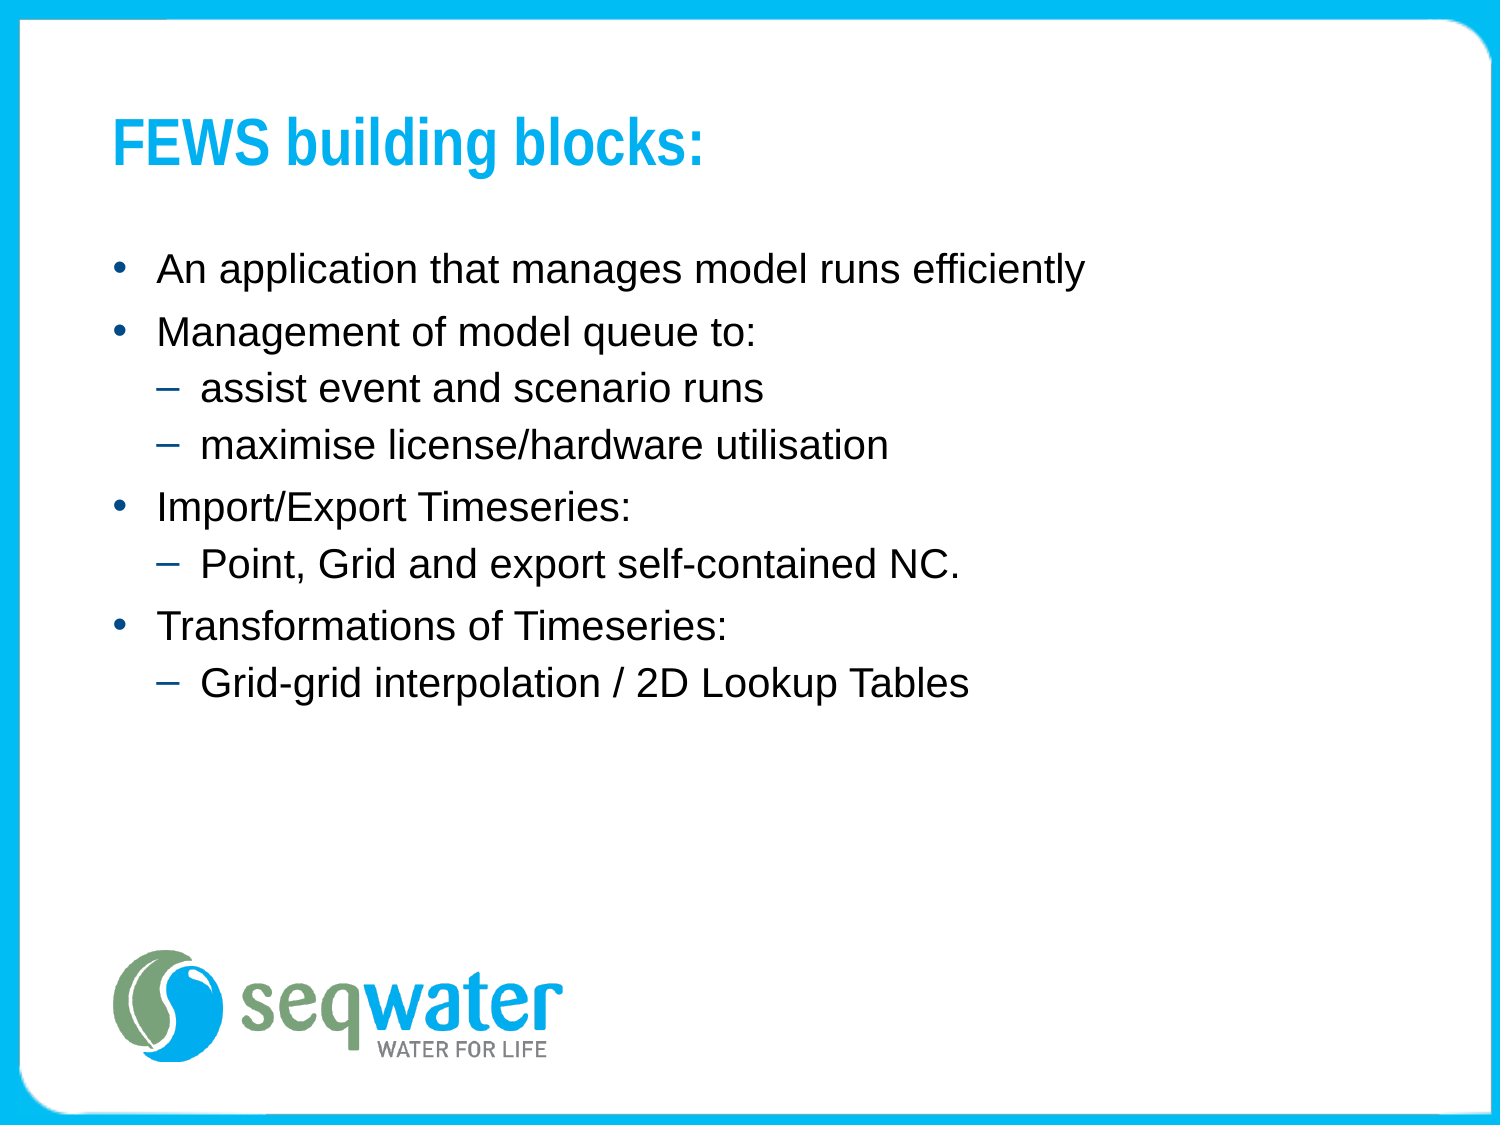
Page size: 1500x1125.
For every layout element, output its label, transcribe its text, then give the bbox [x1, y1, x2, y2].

picture [20, 20, 1491, 1114]
title FEWS building blocks: [112, 98, 1450, 193]
list An application that manages model runs efficiently Management of model queue to: assist event and scenario runs maximise license/hardware utilisation Import/Export Timeseries: Point, Grid and export self-contained NC. Transformations of Timeseries: Grid-grid interpolation / 2D Lookup Tables [112, 242, 1131, 931]
